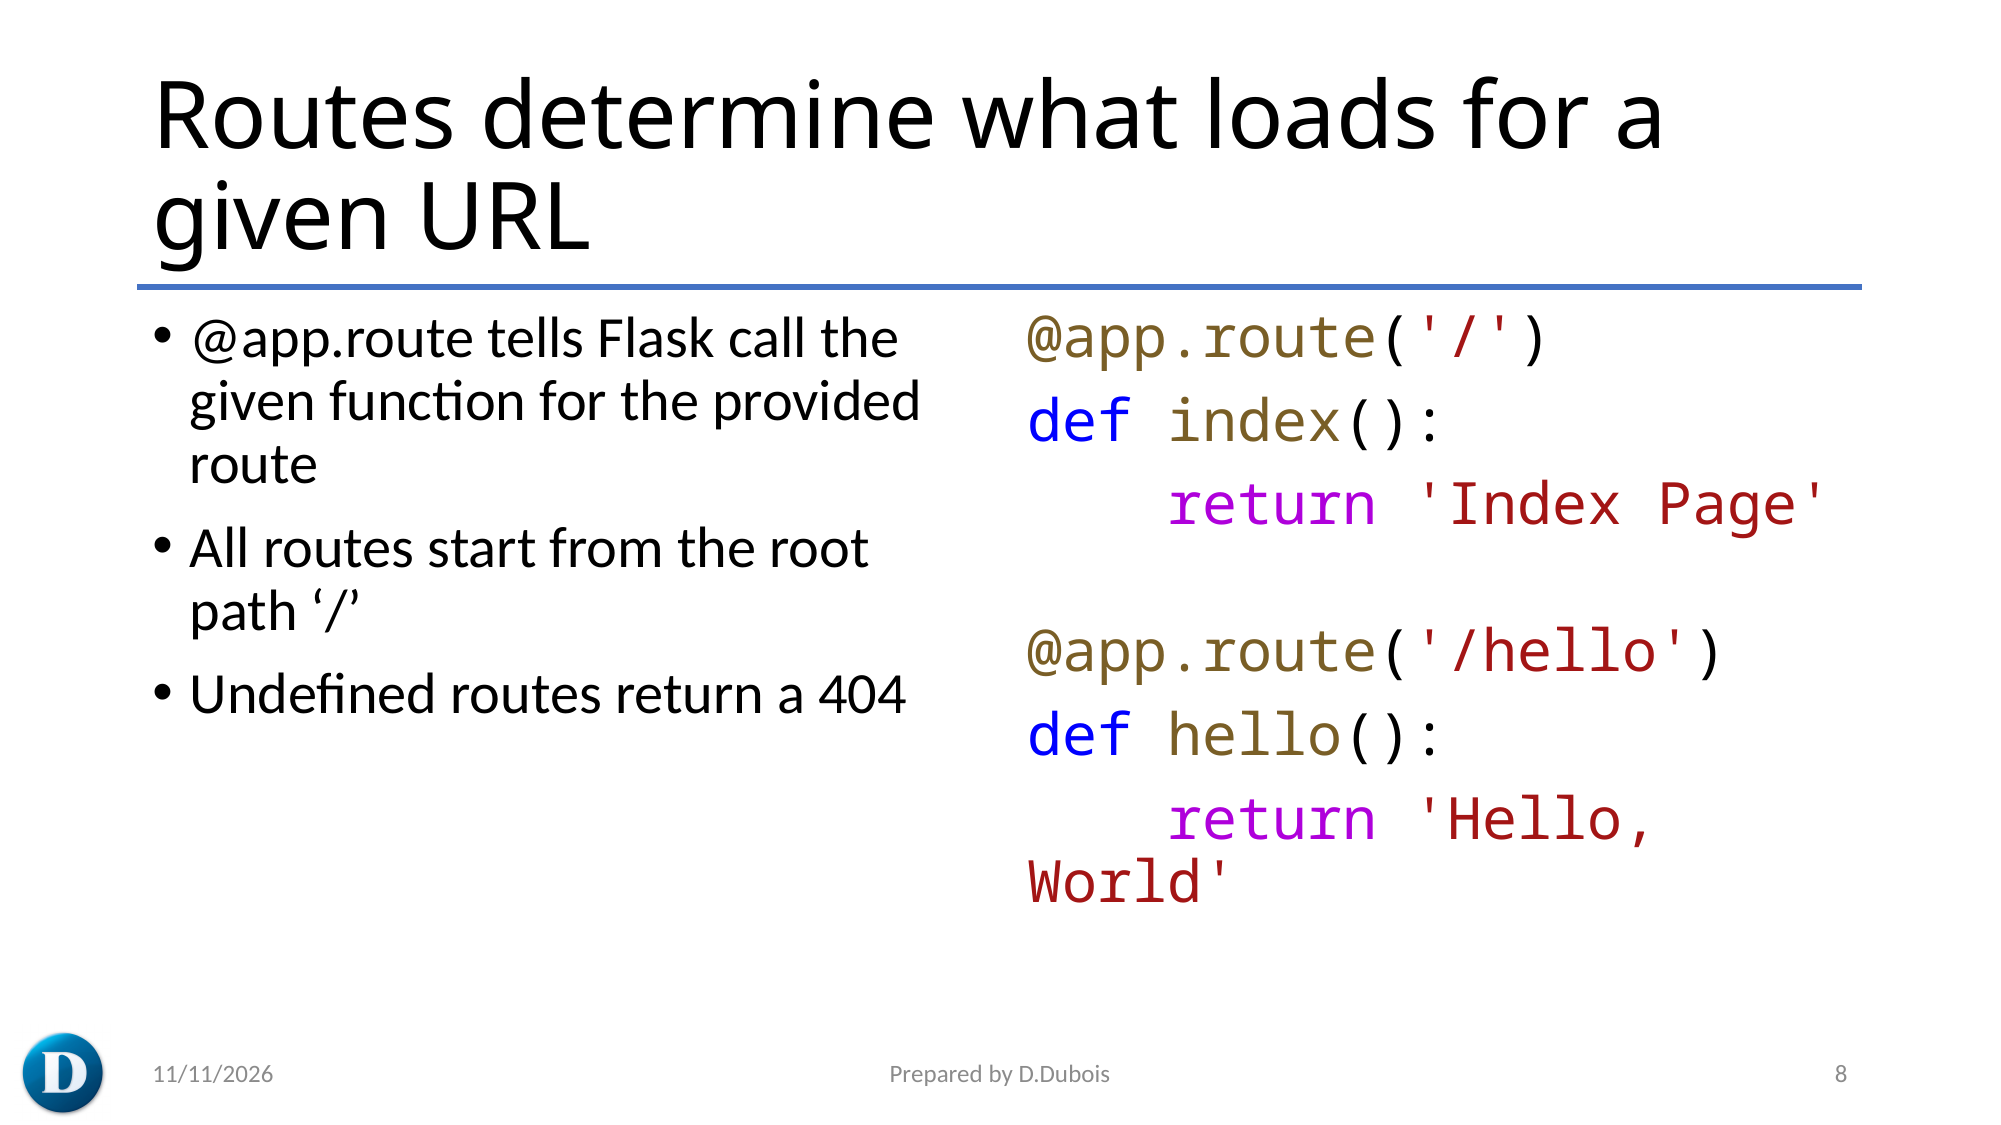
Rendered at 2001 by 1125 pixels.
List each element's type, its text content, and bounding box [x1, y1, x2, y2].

footer Prepared by D.Dubois [662, 1042, 1338, 1103]
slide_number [137, 1042, 588, 1103]
list @app.route('/') def index(): return 'Index Page' @app.route('/hello') def hello(): return 'Hello, World' [1012, 299, 1863, 1014]
picture [14, 1024, 111, 1121]
title Routes determine what loads for a given URL [137, 59, 1863, 278]
slide_number 8 [1412, 1042, 1863, 1103]
list @app.route tells Flask call the given function for the provided route All routes start from the root path ‘/’ Undefined routes return a 404 [137, 299, 988, 1014]
